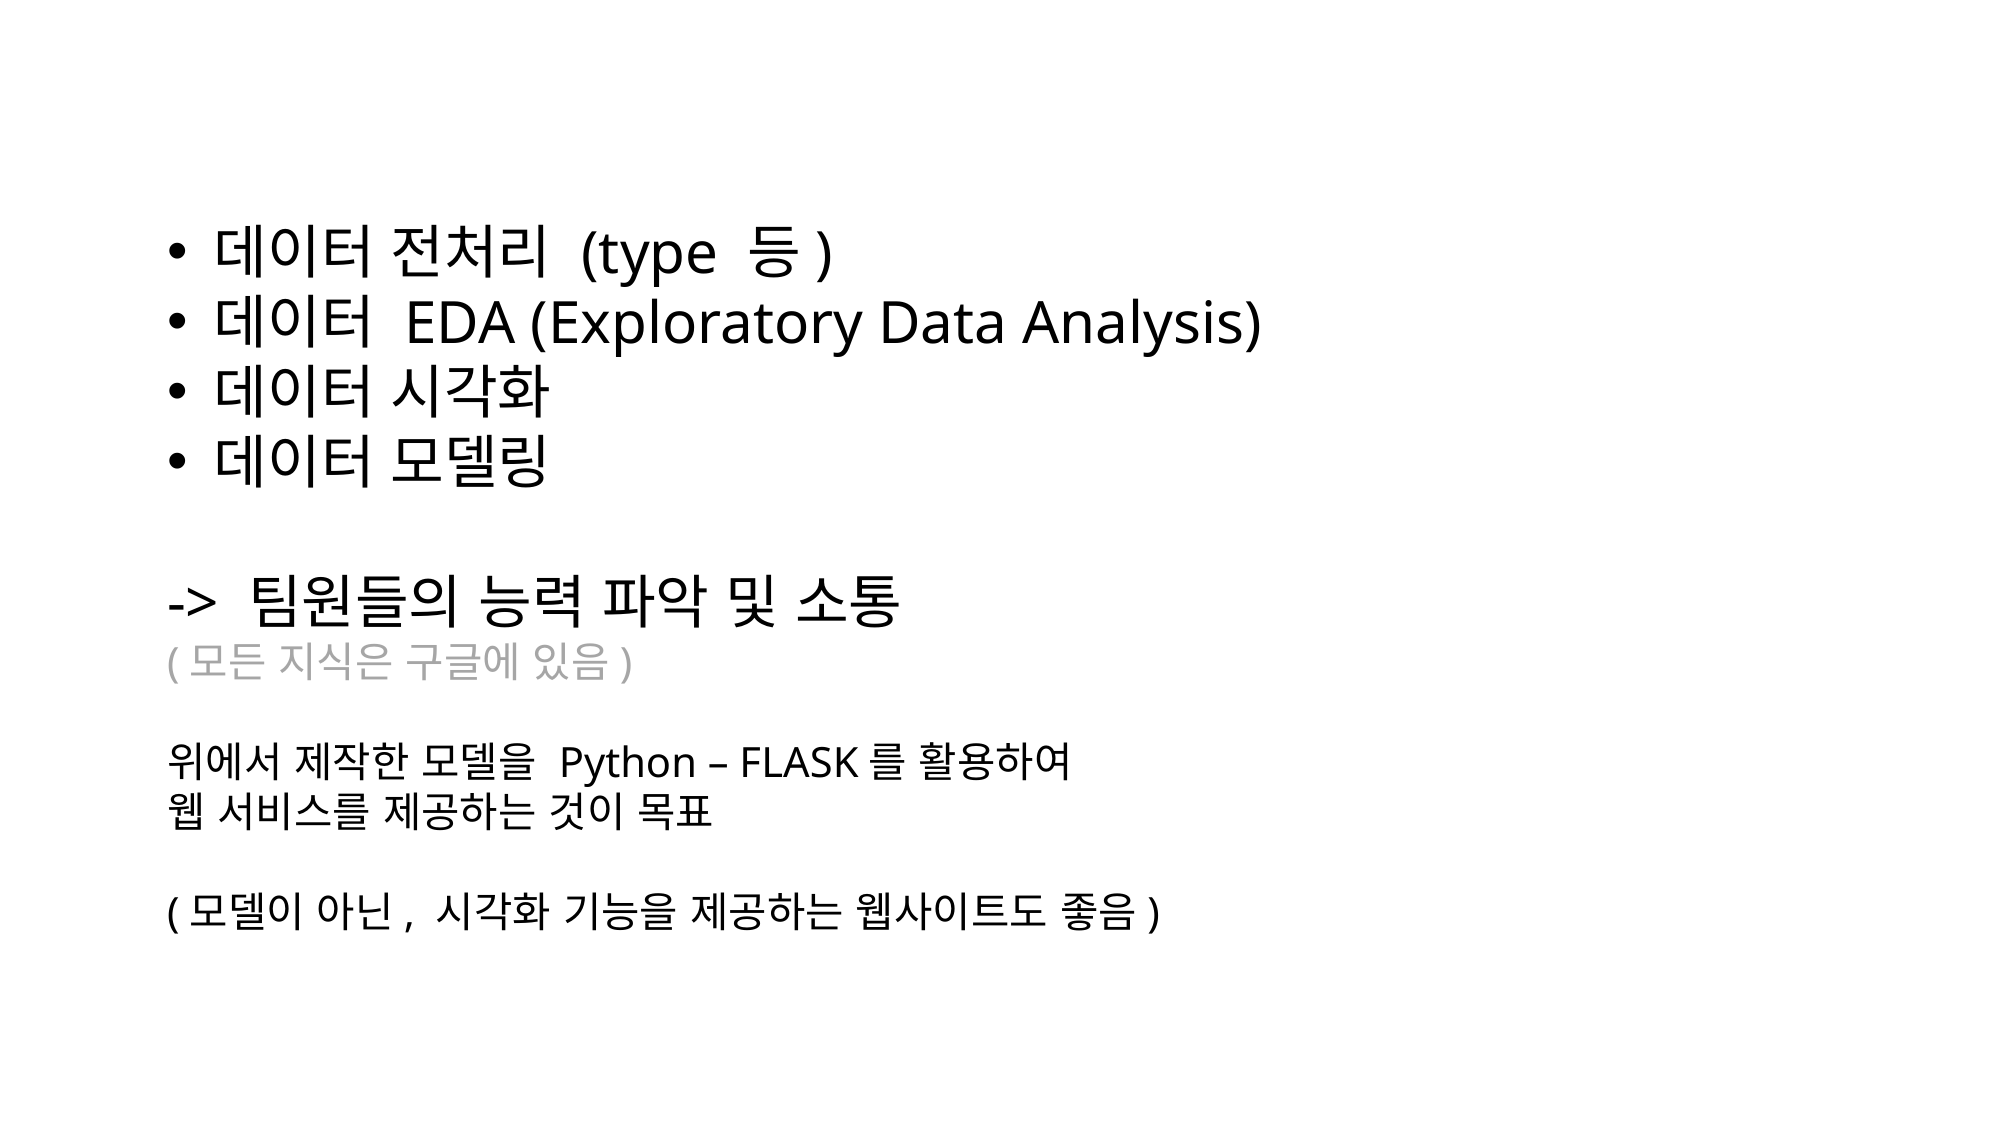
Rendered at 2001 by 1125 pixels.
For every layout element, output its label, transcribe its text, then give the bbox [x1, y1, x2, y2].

text_box 데이터 전처리 (type 등) 데이터 EDA (Exploratory Data Analysis) 데이터 시각화 데이터 모델링 -> 팀원들의 능력 파악 및 소통 (모든 지식은 구글에 있음) 위에서 제작한 모델을 Python – FLASK를 활용하여 웹 서비스를 제공하는 것이 목표 (모델이 아닌, 시각화 기능을 제공하는 웹사이트도 좋음) [152, 208, 1277, 943]
